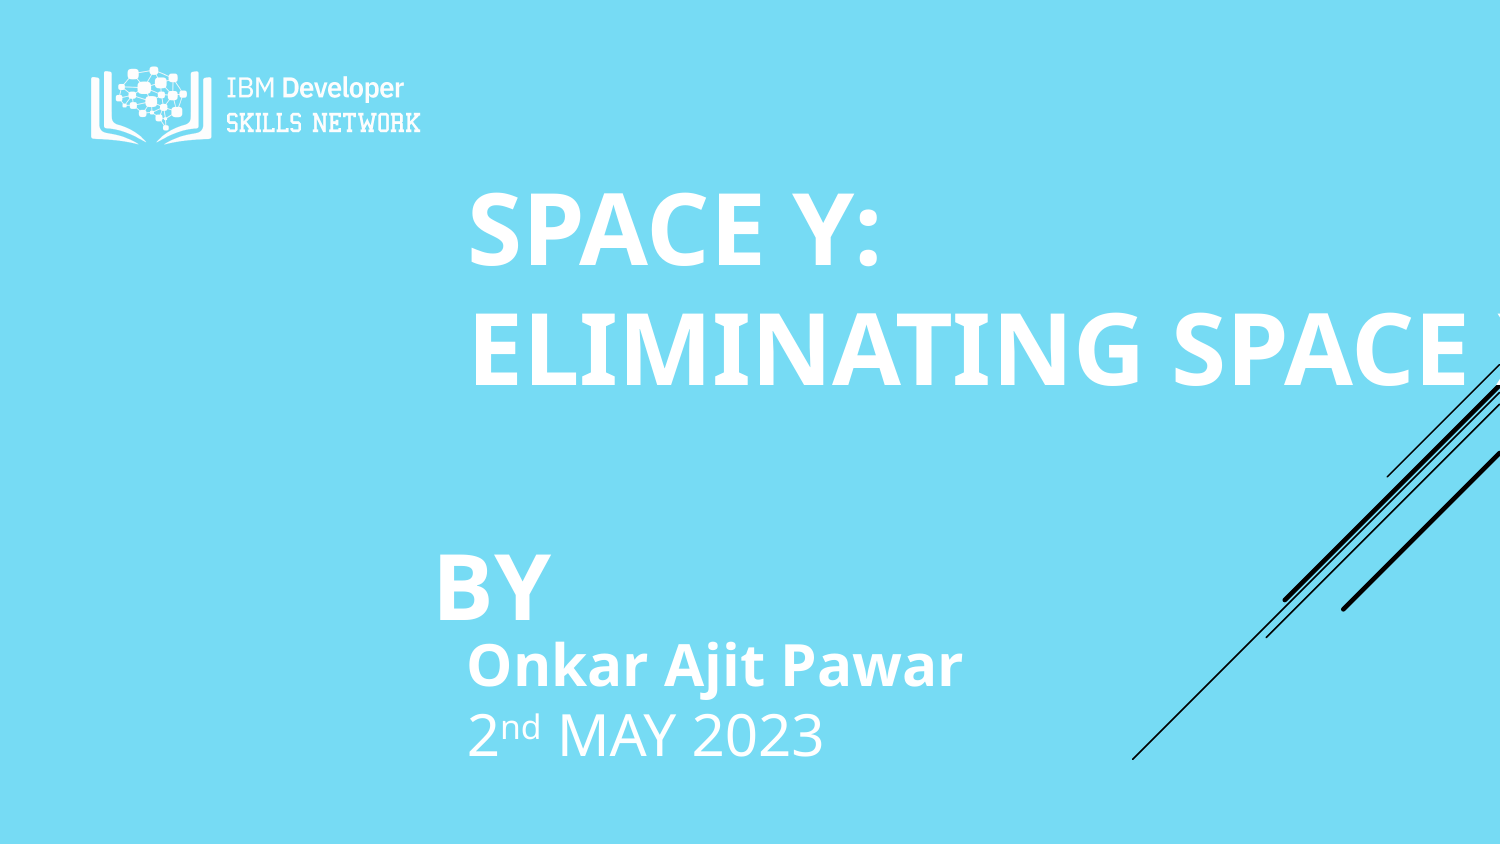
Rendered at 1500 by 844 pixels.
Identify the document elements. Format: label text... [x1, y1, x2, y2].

text_box Onkar Ajit Pawar 2nd MAY 2023 [452, 621, 1329, 844]
picture [82, 53, 429, 158]
title Space Y: Eliminating Space X [452, 190, 1500, 381]
text_box BY [285, 541, 699, 654]
